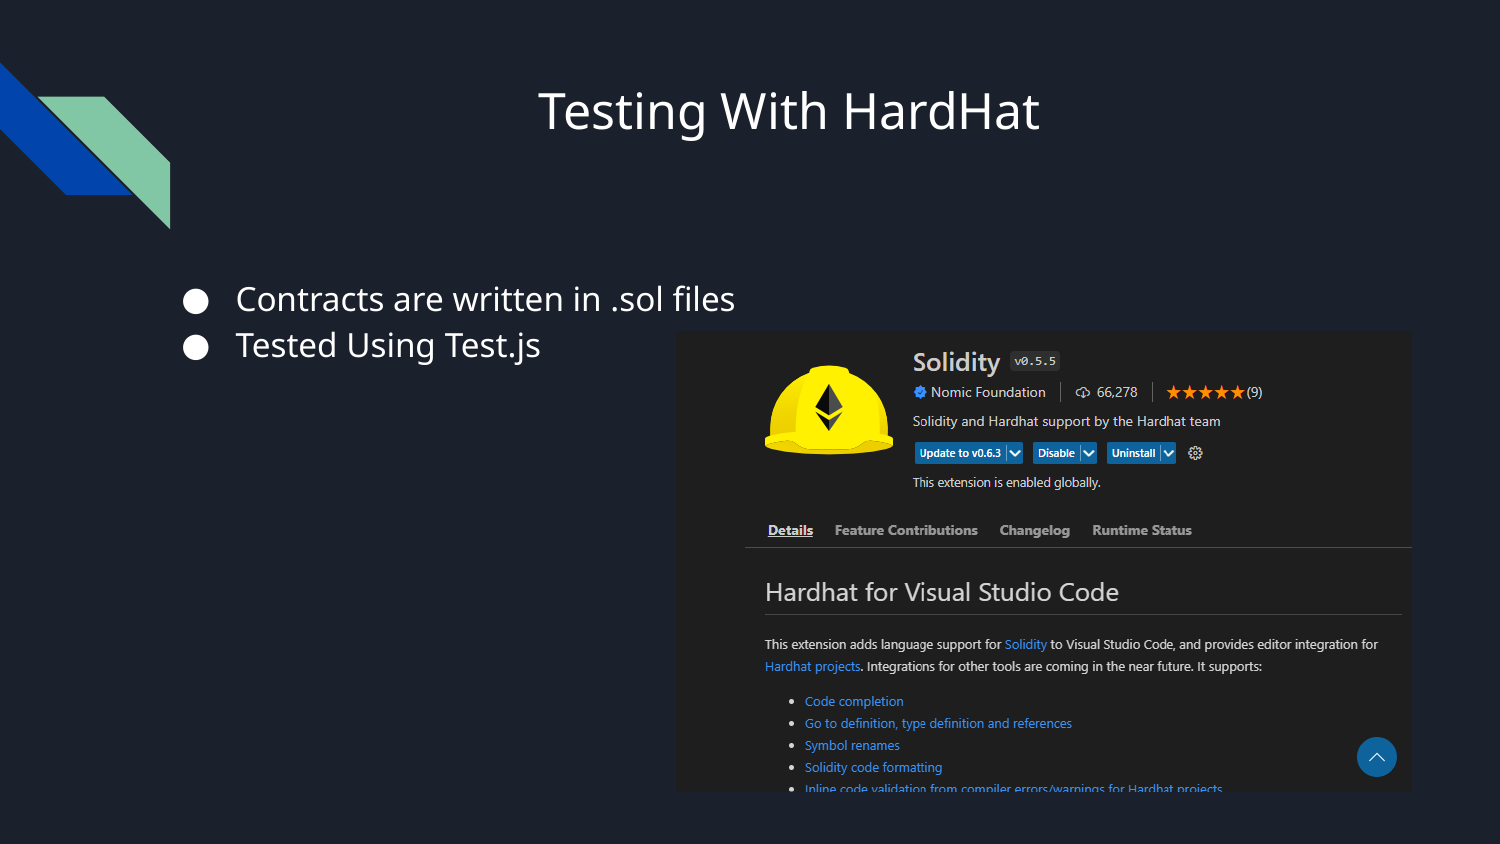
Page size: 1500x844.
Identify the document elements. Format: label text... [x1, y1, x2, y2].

list Contracts are written in .sol files Tested Using Test.js [145, 257, 1301, 735]
picture [676, 331, 1412, 792]
title Testing With HardHat [212, 64, 1368, 215]
